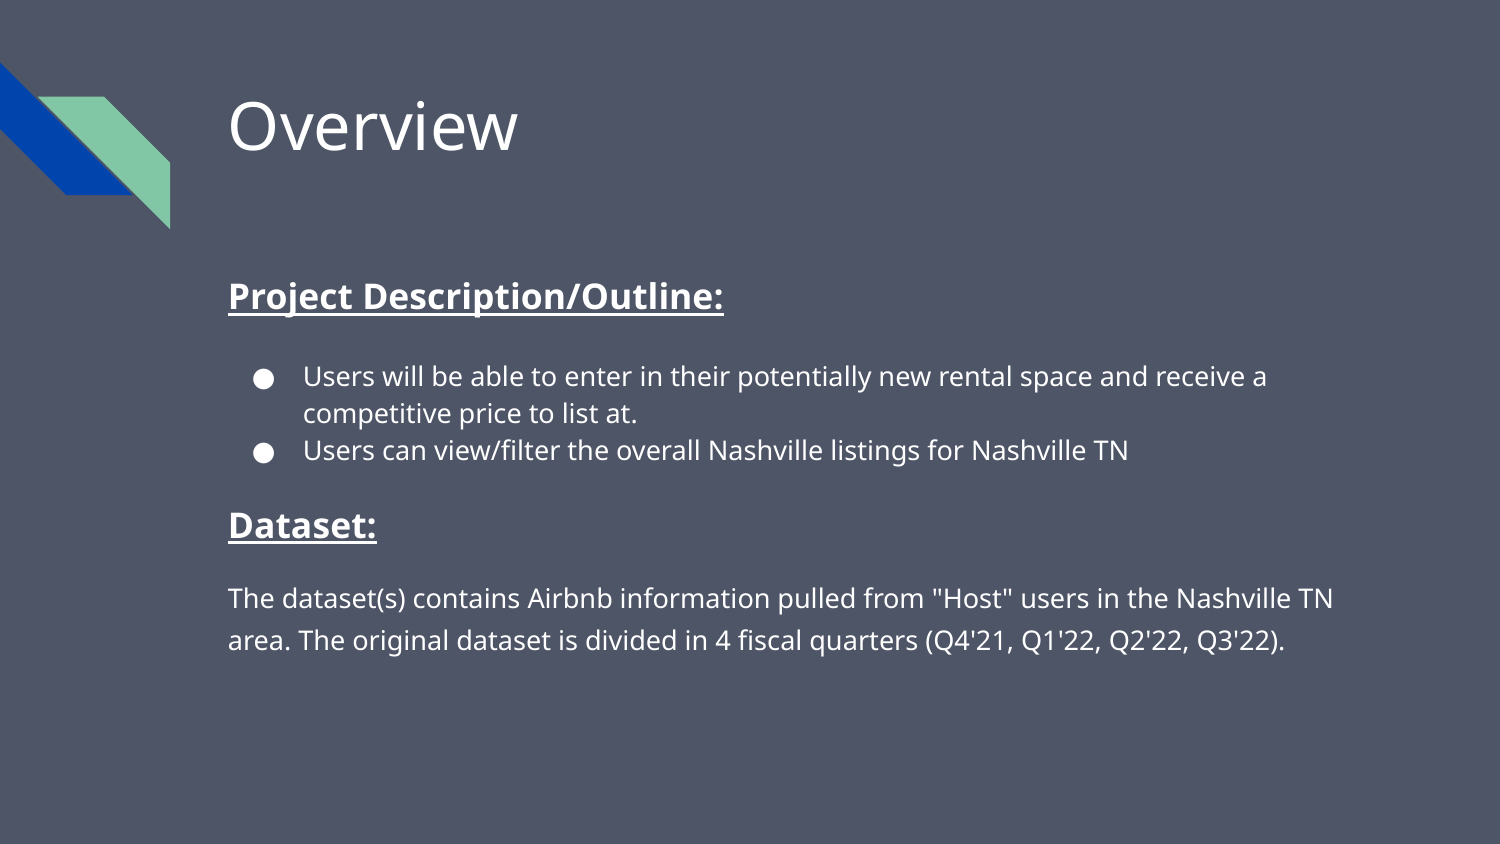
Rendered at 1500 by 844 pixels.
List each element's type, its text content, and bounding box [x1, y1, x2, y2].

title Overview [212, 64, 1368, 215]
list Project Description/Outline: Users will be able to enter in their potentially new rental space and receive a competitive price to list at. Users can view/filter the overall Nashville listings for Nashville TN Dataset: The dataset(s) contains Airbnb information pulled from "Host" users in the Nashville TN area. The original dataset is divided in 4 fiscal quarters (Q4'21, Q1'22, Q2'22, Q3'22). [212, 257, 1368, 735]
